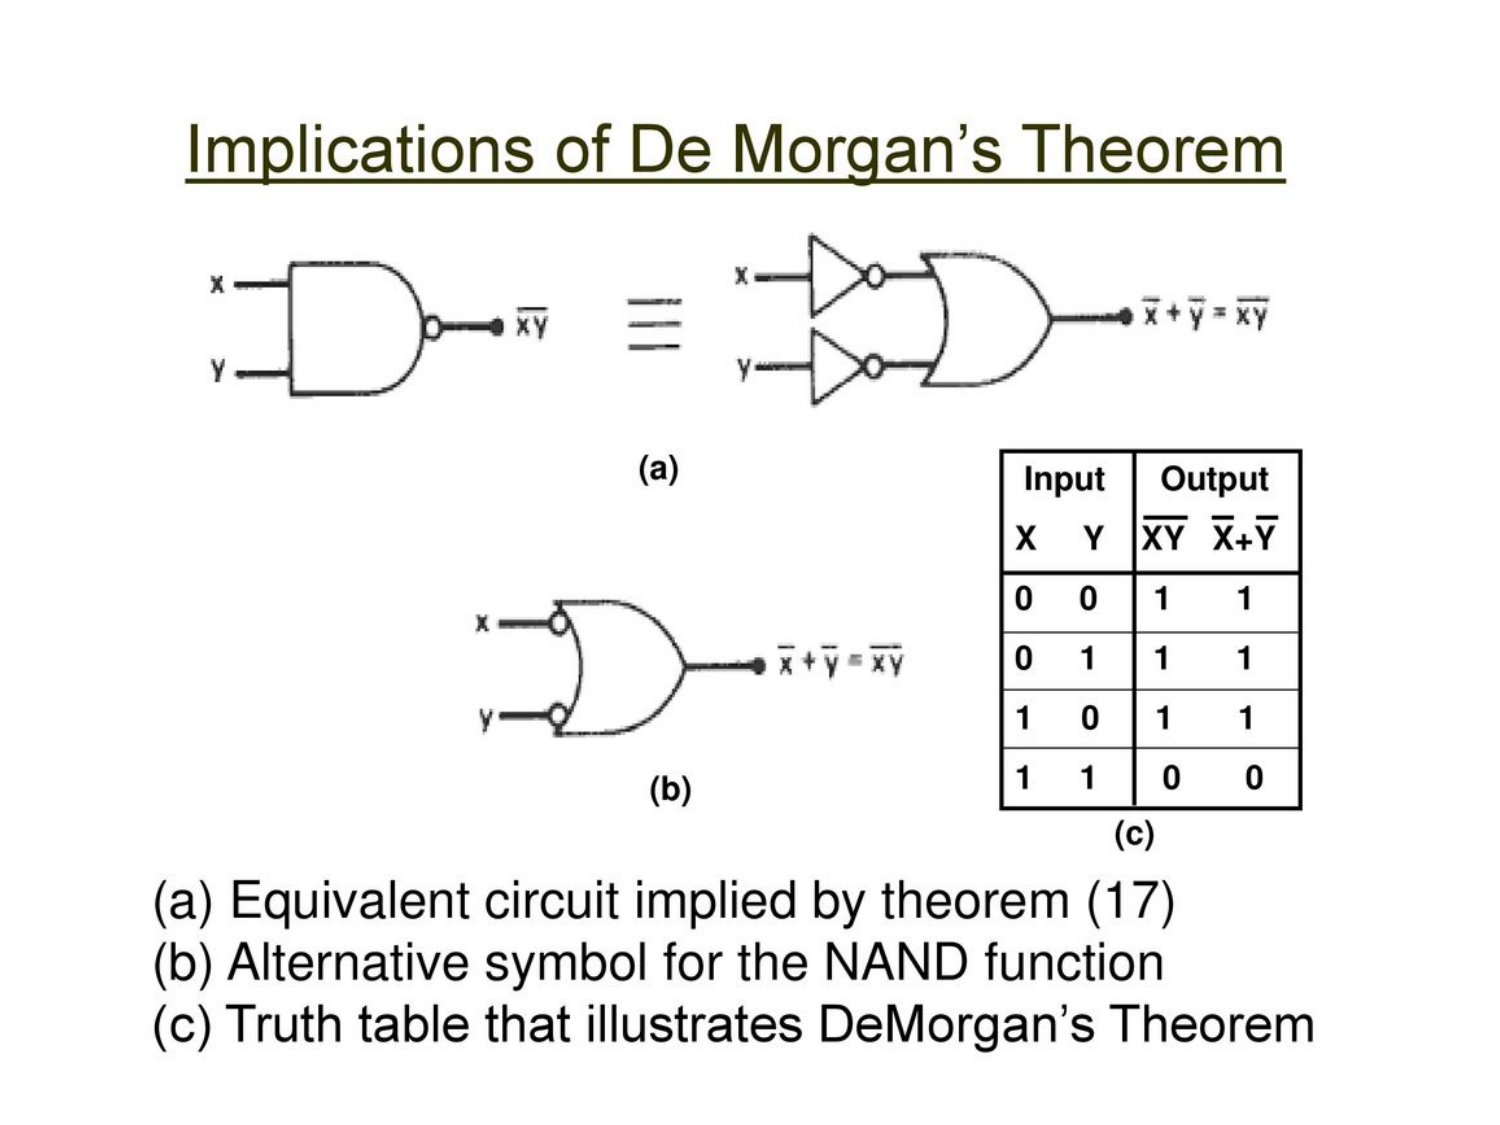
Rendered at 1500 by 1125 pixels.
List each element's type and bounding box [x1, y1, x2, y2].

picture [72, 74, 1400, 1071]
